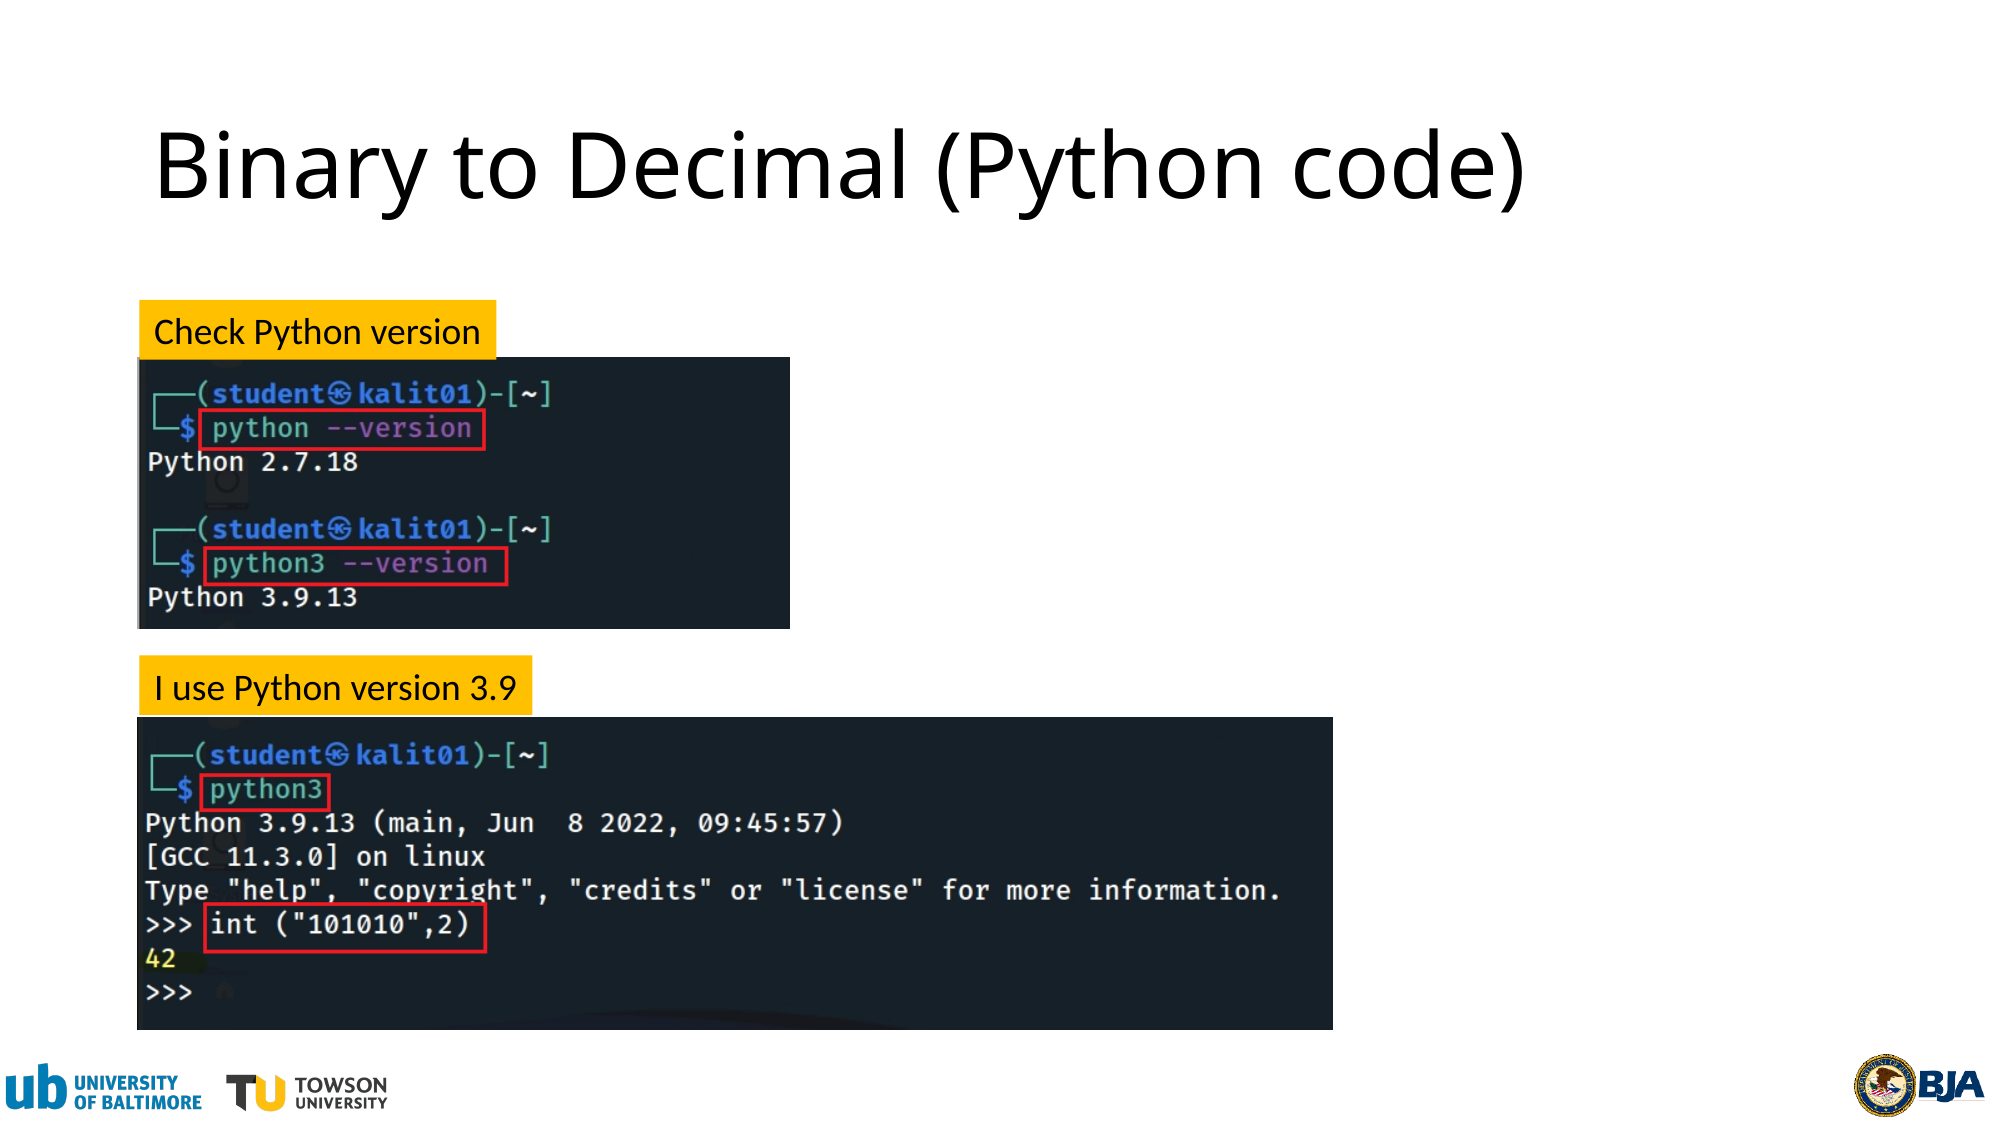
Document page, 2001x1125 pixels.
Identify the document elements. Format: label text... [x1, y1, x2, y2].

picture [0, 1031, 407, 1125]
text_box Check Python version [139, 299, 497, 357]
picture [1854, 1054, 1986, 1117]
title Binary to Decimal (Python code) [137, 59, 1863, 278]
text_box I use Python version 3.9 [139, 655, 533, 715]
picture [137, 717, 1333, 1030]
picture [137, 357, 790, 629]
